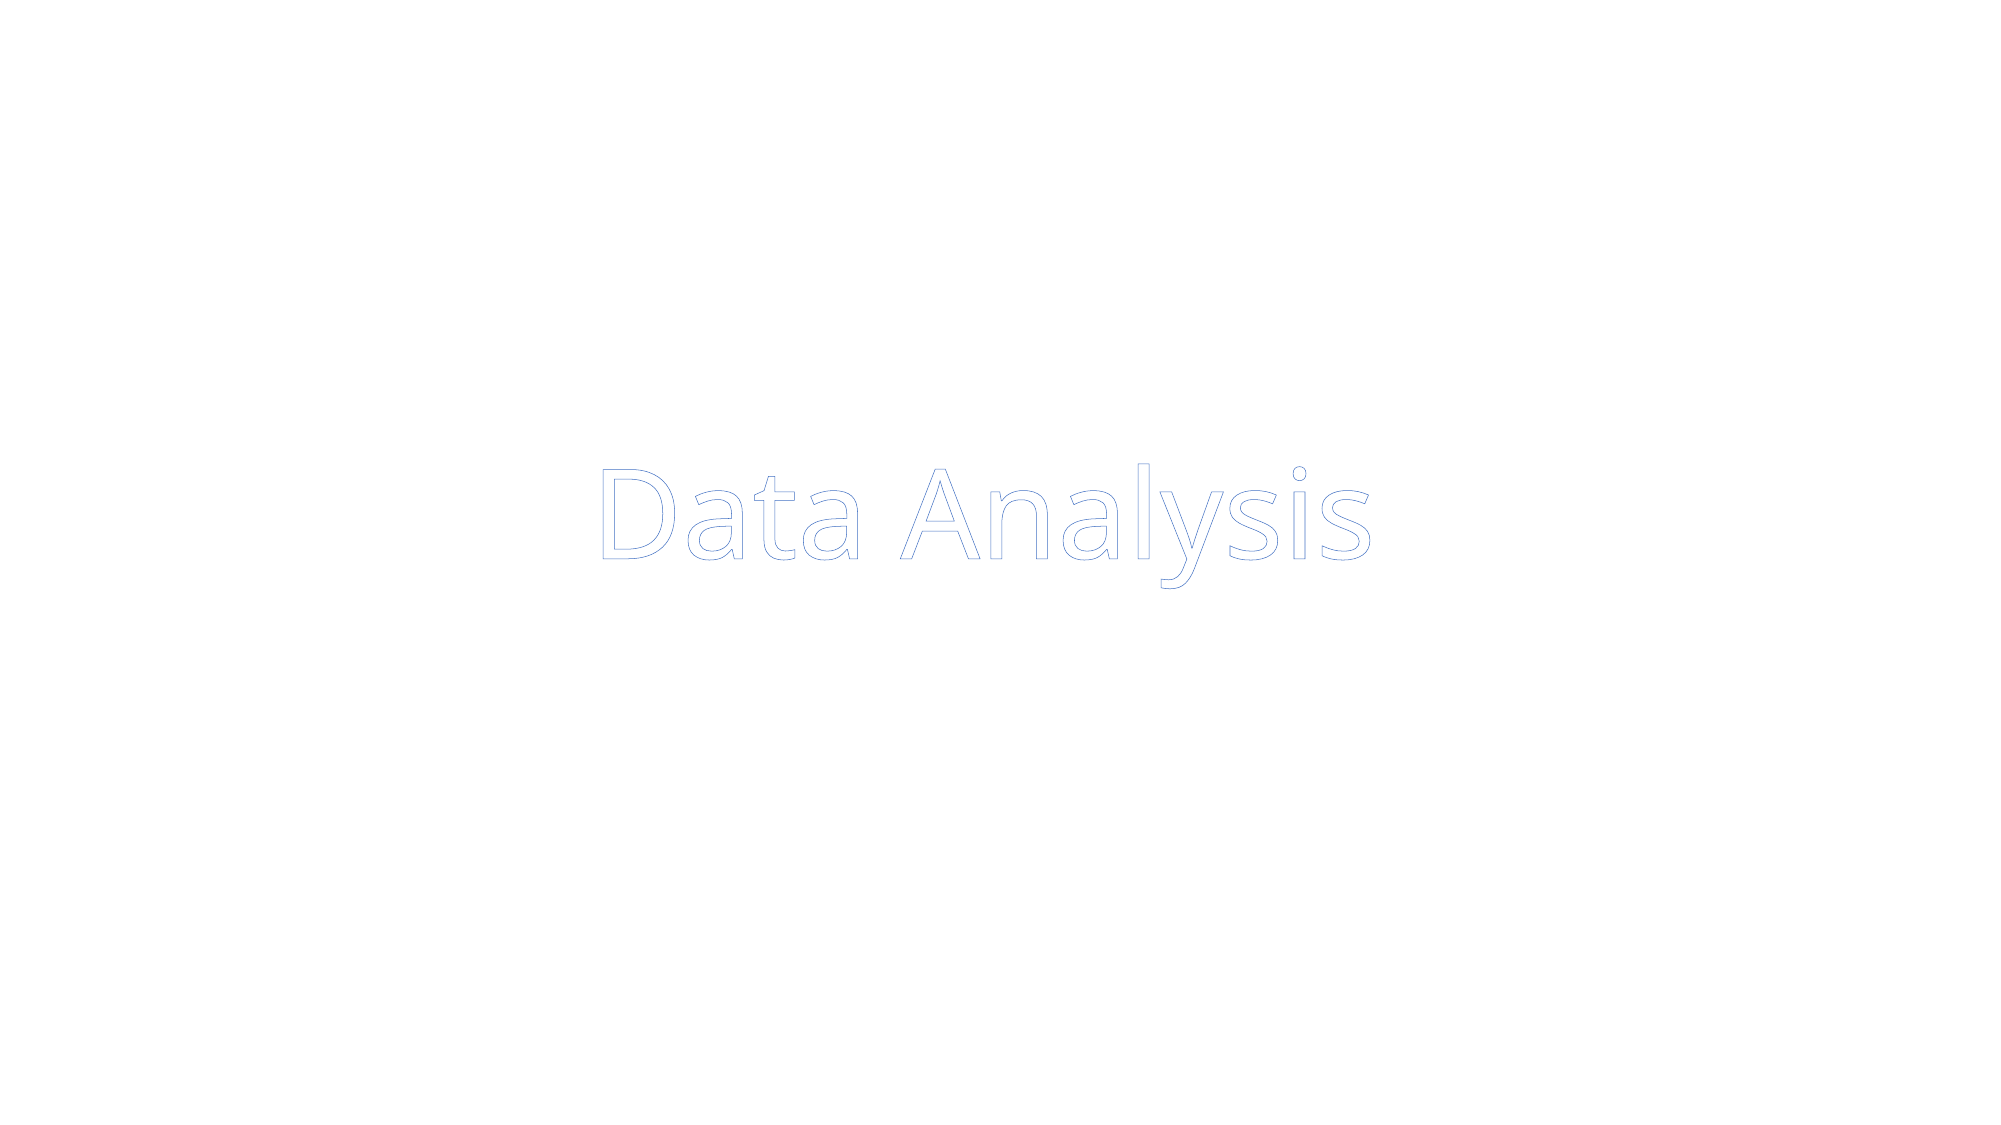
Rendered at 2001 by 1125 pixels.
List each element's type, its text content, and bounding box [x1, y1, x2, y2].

title Data Analysis [137, 409, 1863, 628]
